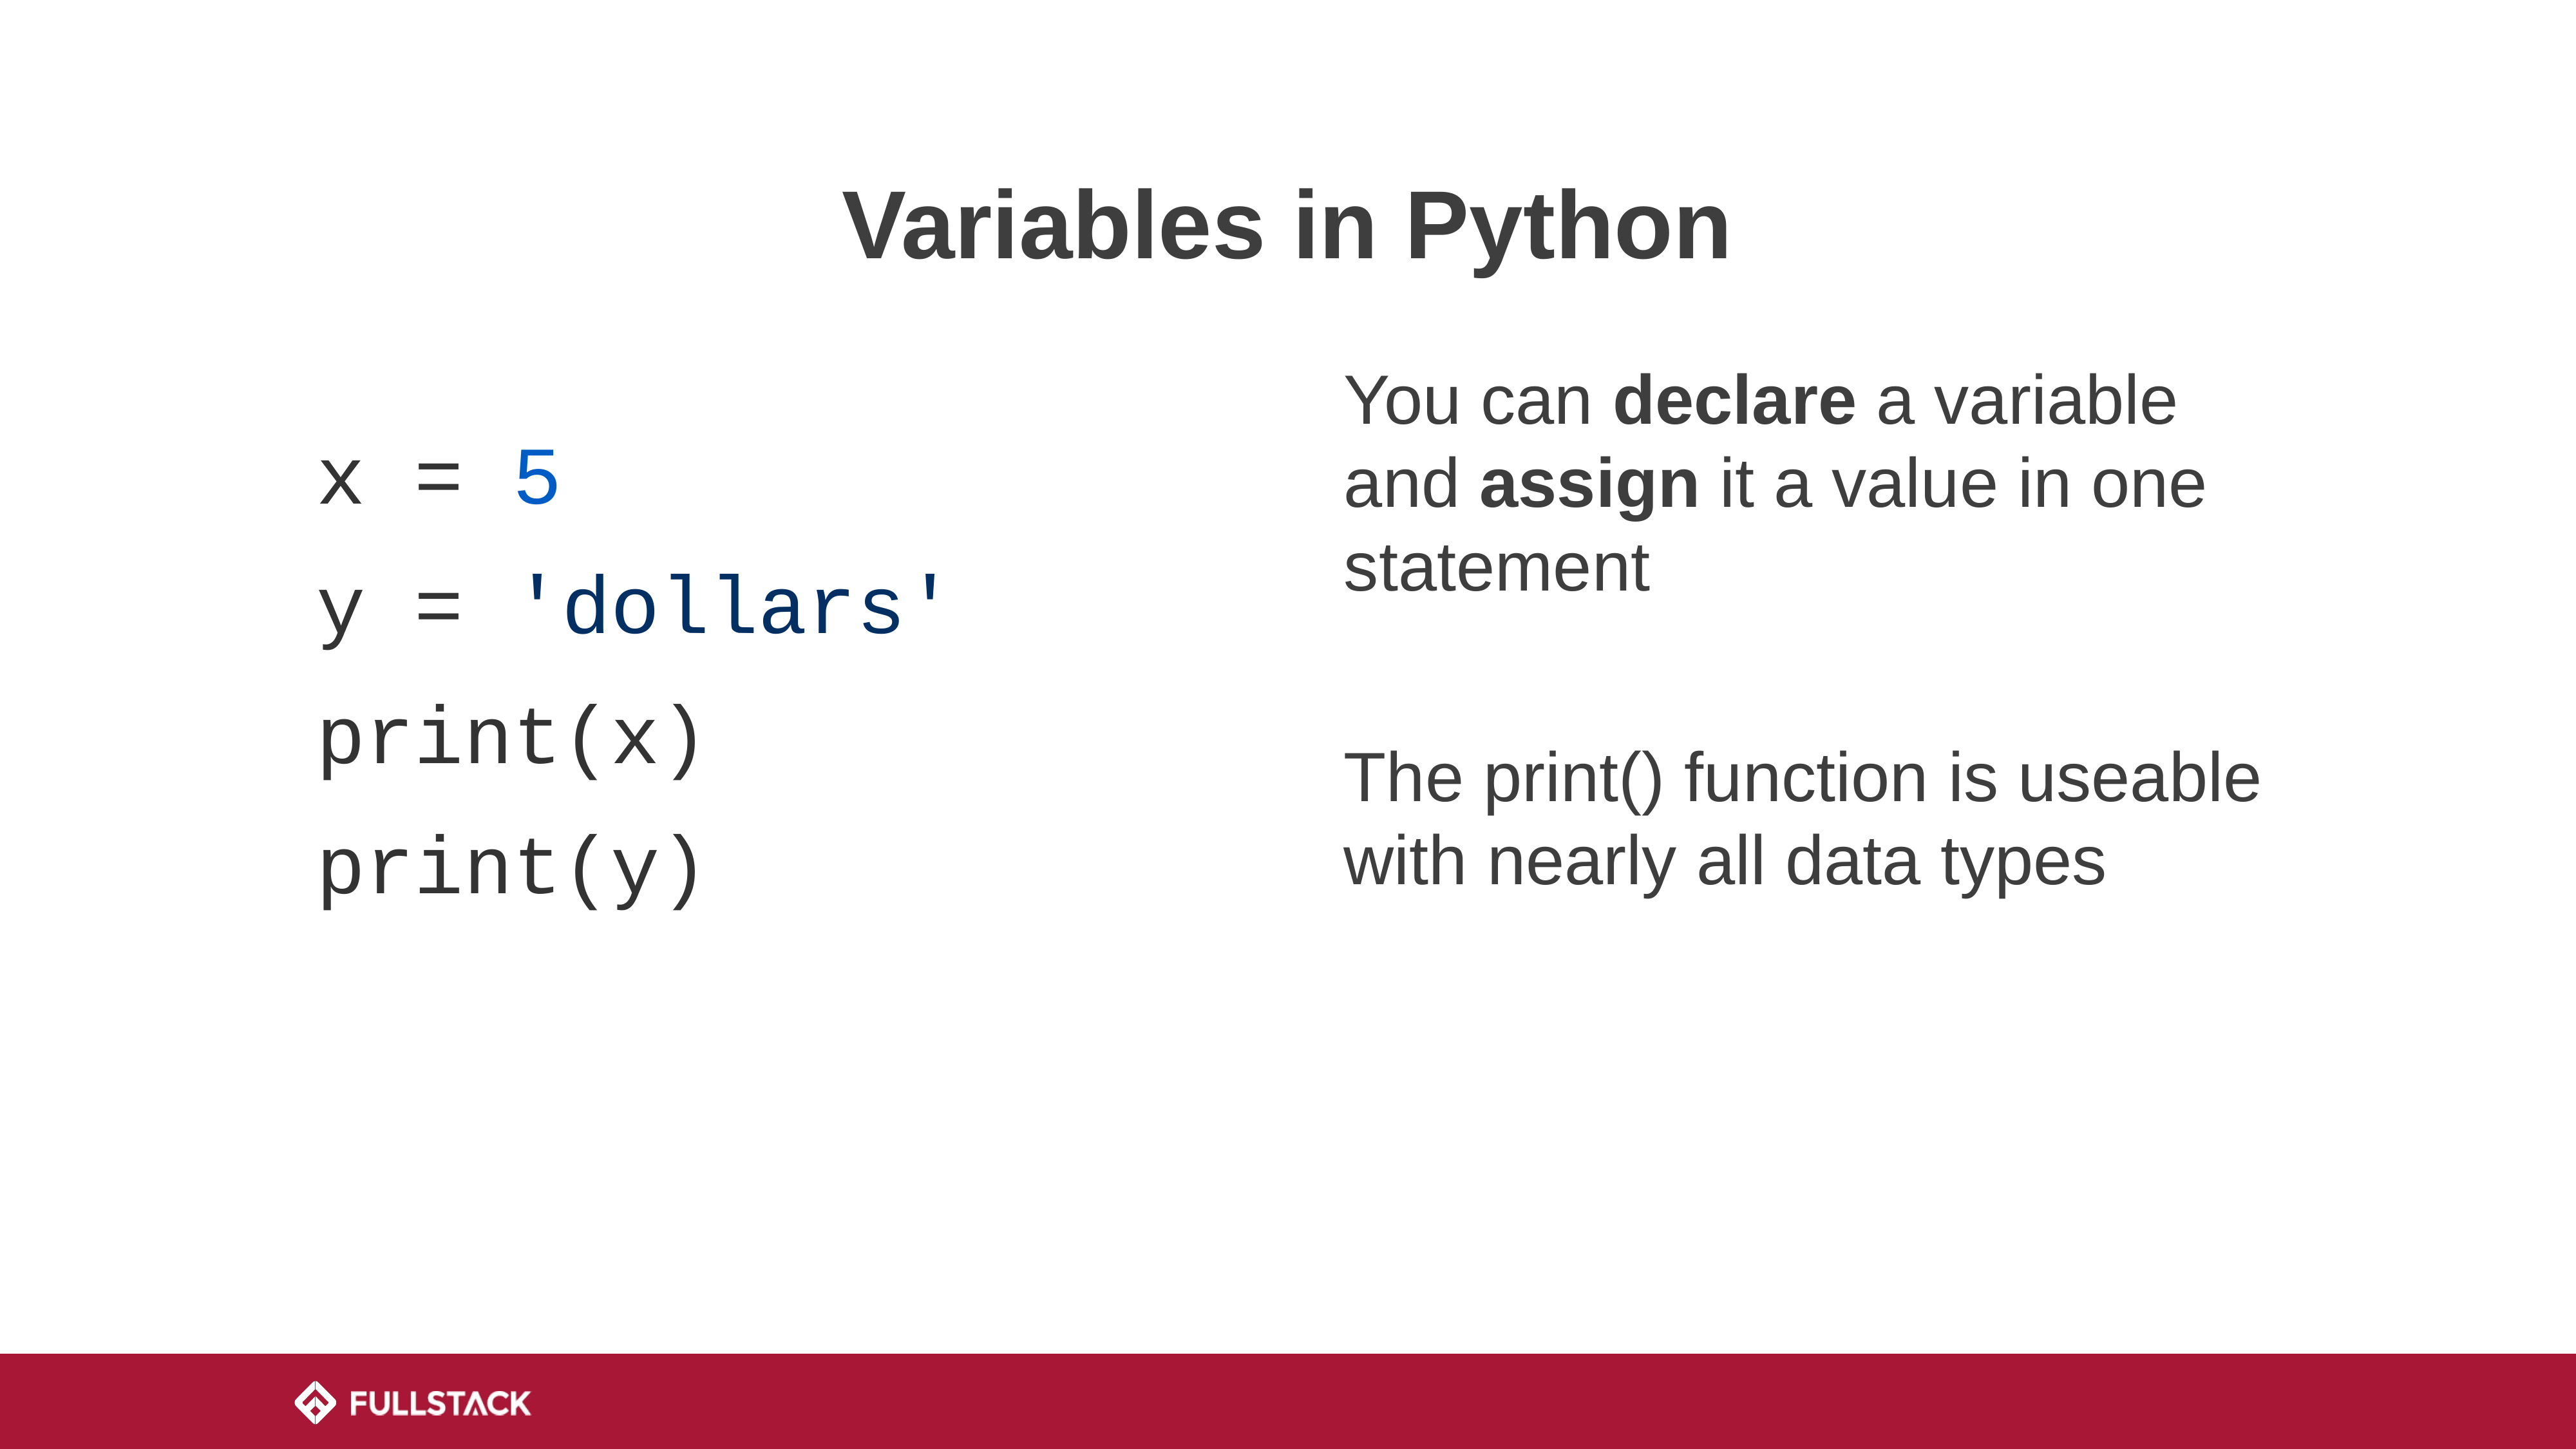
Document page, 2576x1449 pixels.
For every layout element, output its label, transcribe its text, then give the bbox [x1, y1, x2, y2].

text_box x = 5 y = 'dollars' print(x) print(y) [300, 392, 1100, 920]
picture [0, 1354, 2576, 1449]
list You can declare a variable and assign it a value in one statement The print() function is useable with nearly all data types [1334, 344, 2276, 1238]
title Variables in Python [300, 130, 2276, 310]
